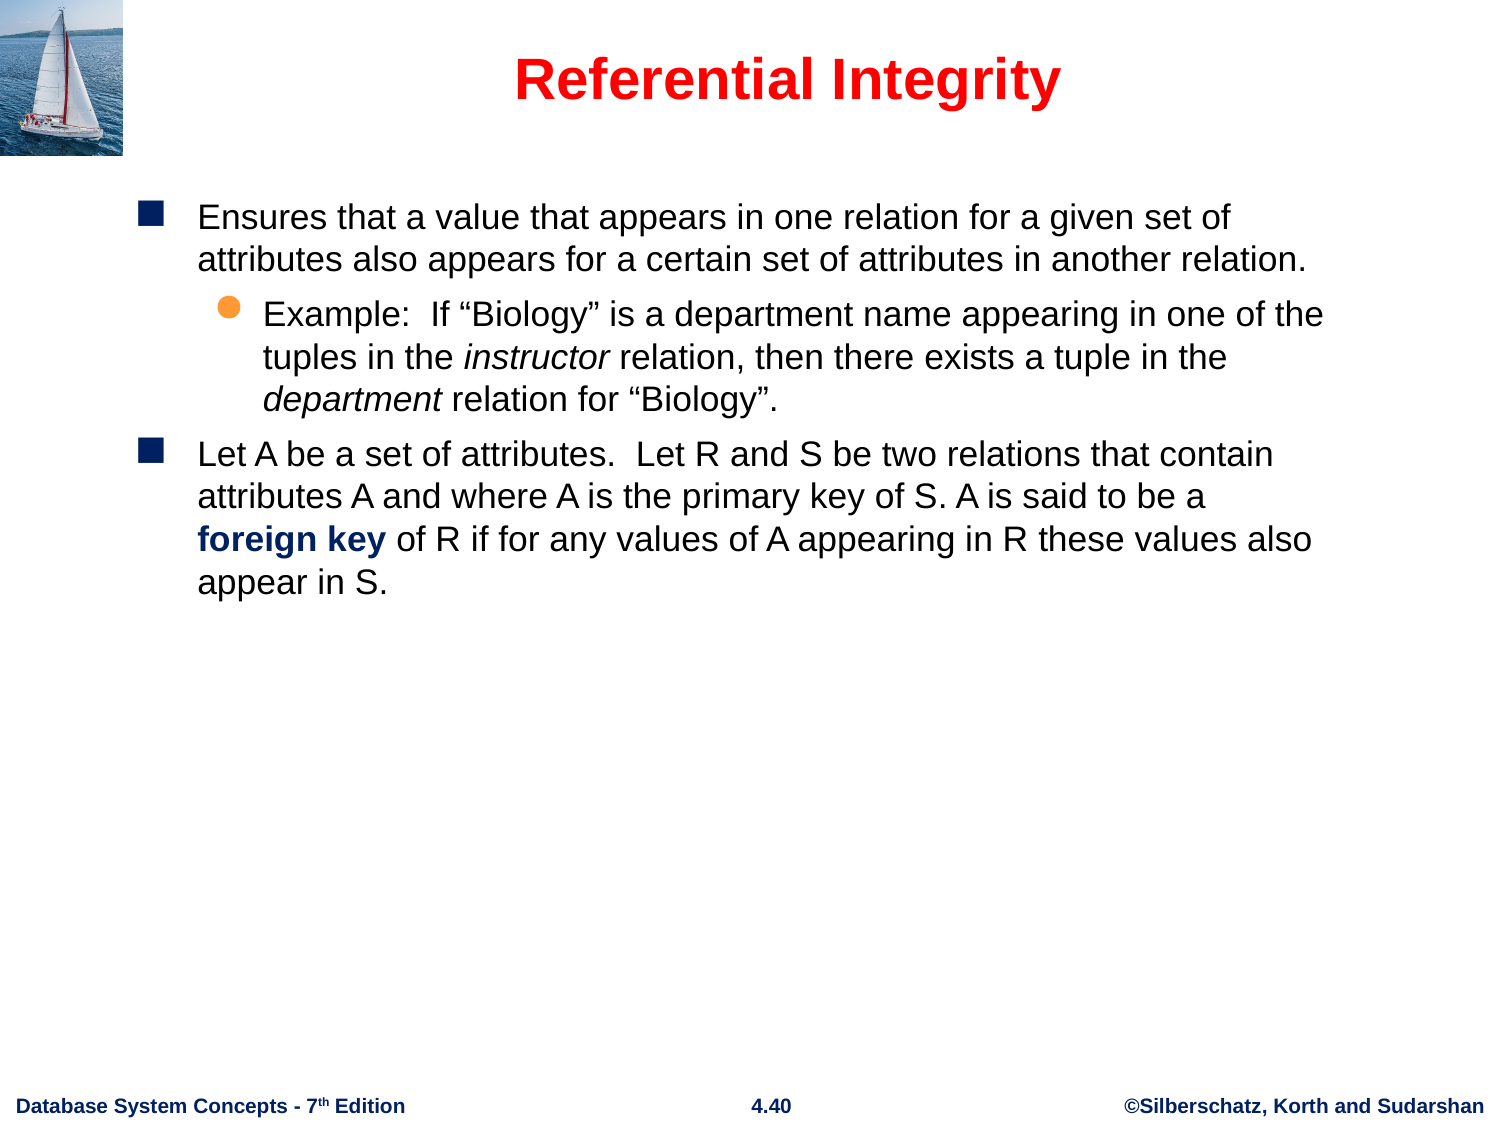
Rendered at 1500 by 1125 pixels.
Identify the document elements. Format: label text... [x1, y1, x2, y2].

picture [0, 0, 123, 156]
title Referential Integrity [125, 18, 1452, 120]
list Ensures that a value that appears in one relation for a given set of attributes also appears for a certain set of attributes in another relation. Example: If “Biology” is a department name appearing in one of the tuples in the instructor relation, then there exists a tuple in the department relation for “Biology”. Let A be a set of attributes. Let R and S be two relations that contain attributes A and where A is the primary key of S. A is said to be a foreign key of R if for any values of A appearing in R these values also appear in S. [126, 186, 1361, 998]
